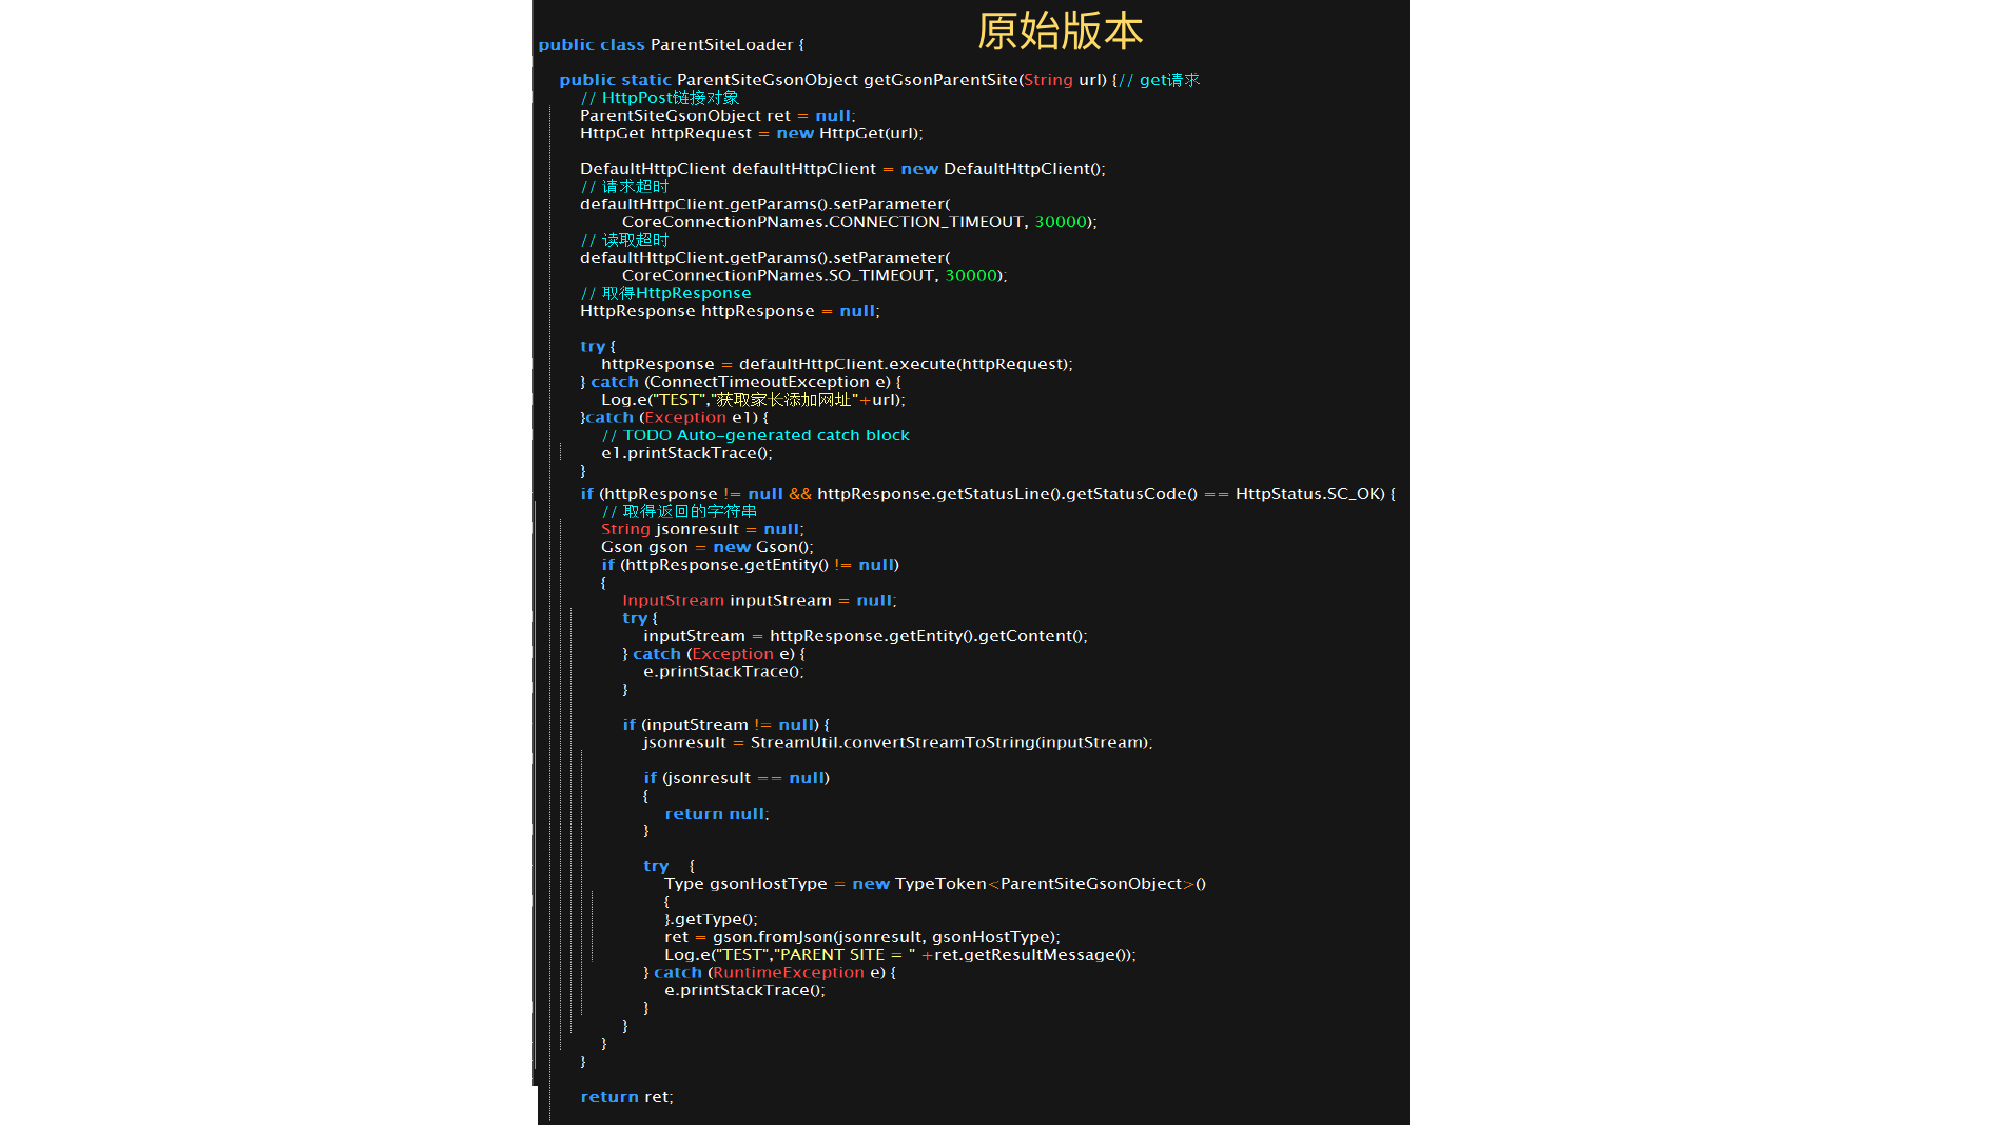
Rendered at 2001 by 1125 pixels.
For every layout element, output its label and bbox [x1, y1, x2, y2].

picture [532, 0, 1410, 1125]
